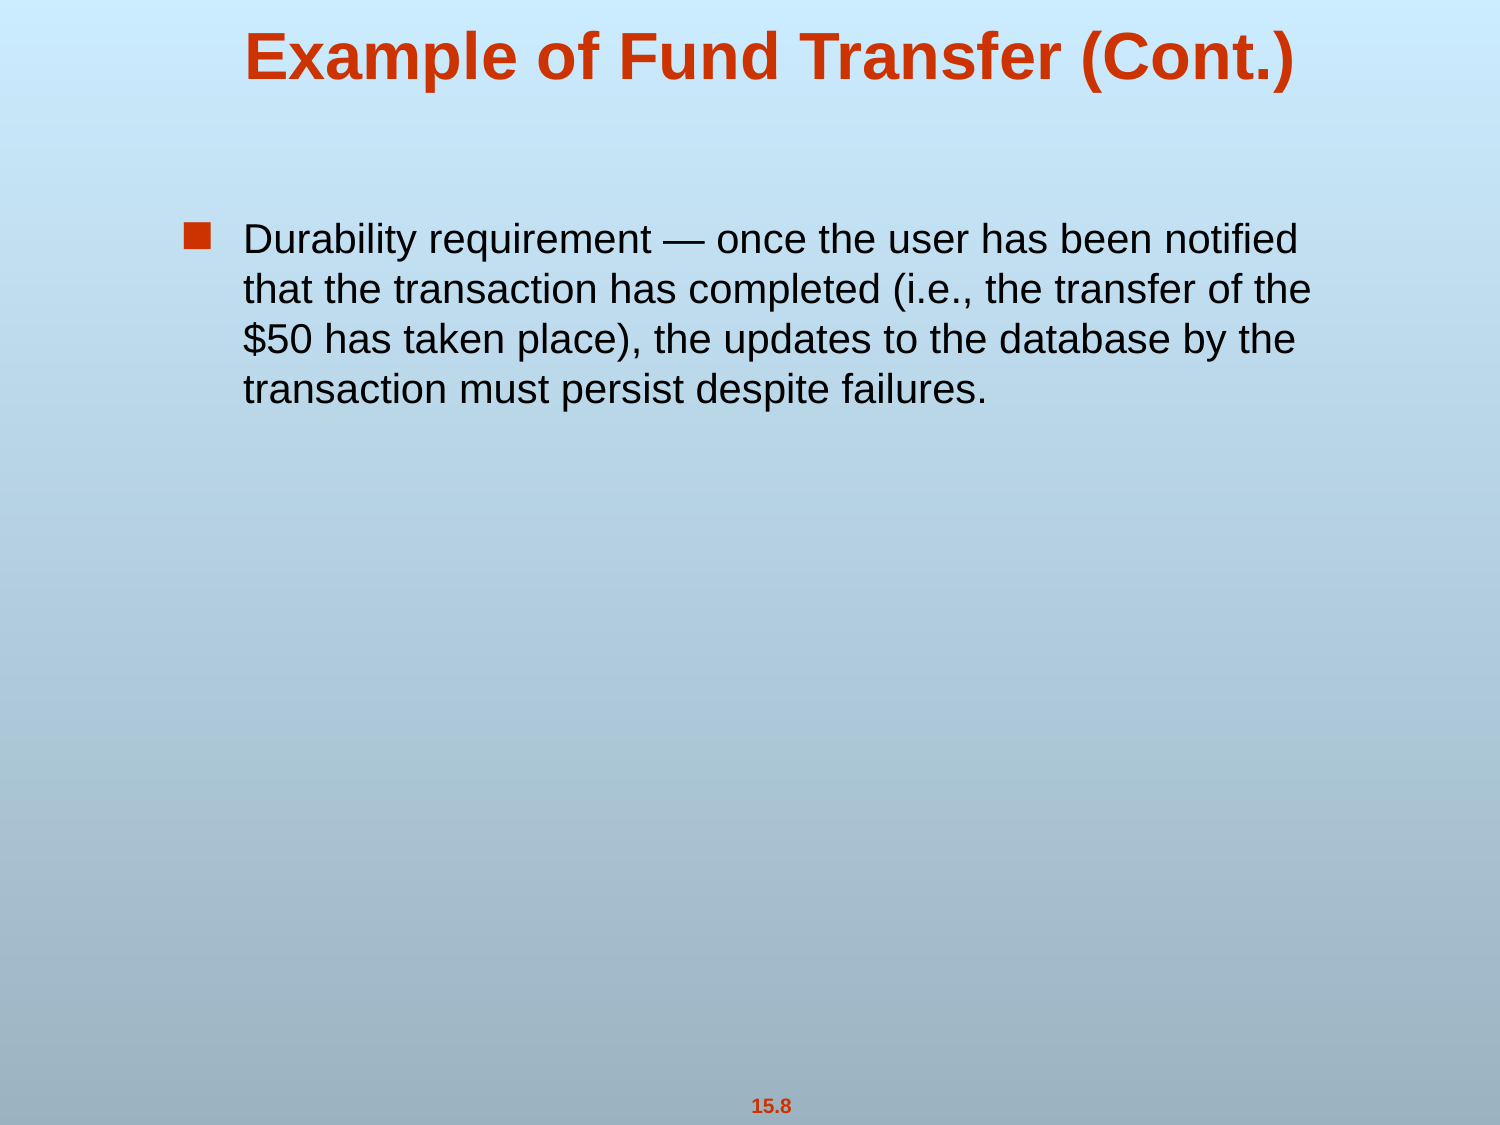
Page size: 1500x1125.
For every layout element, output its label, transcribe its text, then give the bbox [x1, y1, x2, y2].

list Durability requirement — once the user has been notified that the transaction has completed (i.e., the transfer of the $50 has taken place), the updates to the database by the transaction must persist despite failures. [171, 204, 1344, 880]
title Example of Fund Transfer (Cont.) [107, 0, 1434, 101]
